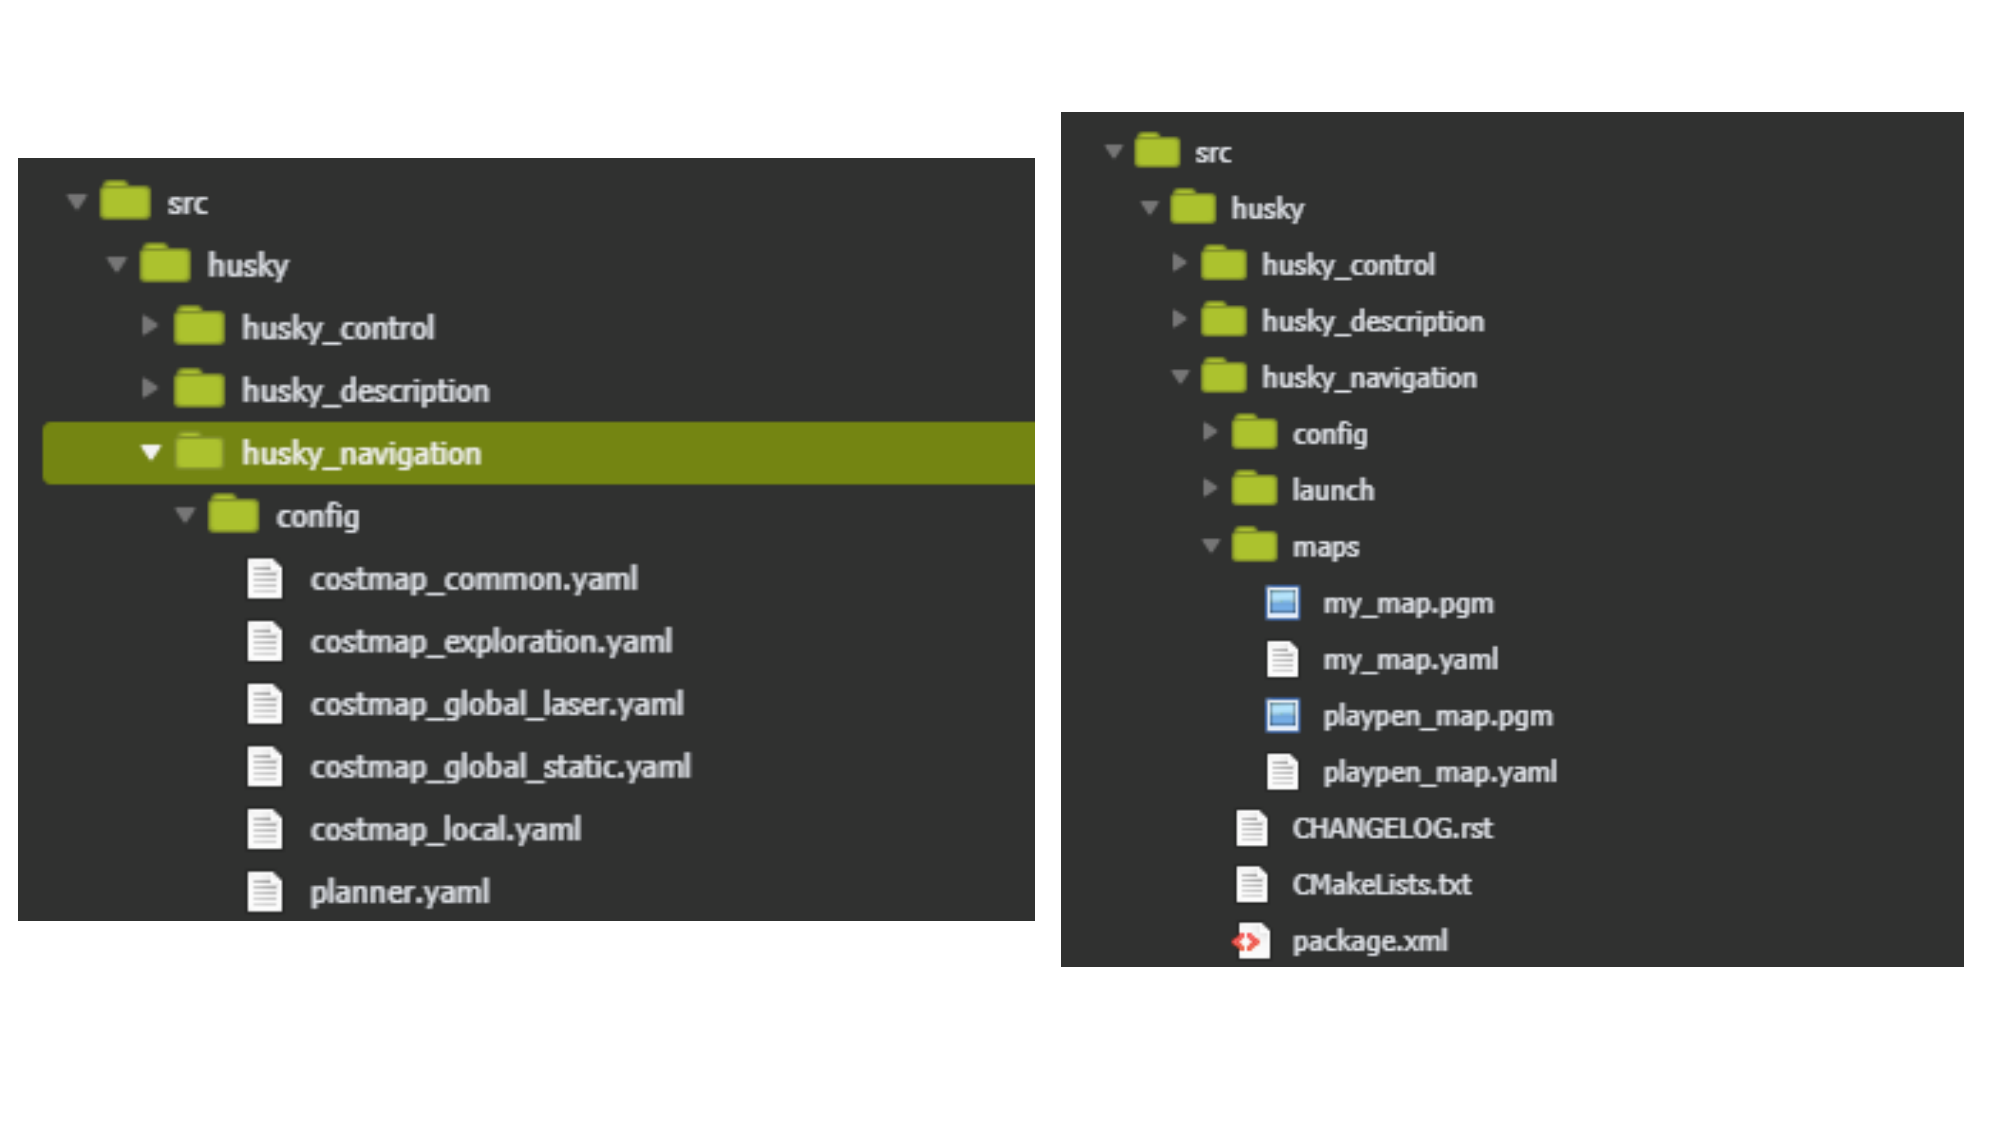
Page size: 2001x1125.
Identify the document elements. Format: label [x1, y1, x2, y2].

picture [1061, 112, 1964, 967]
picture [18, 158, 1035, 922]
